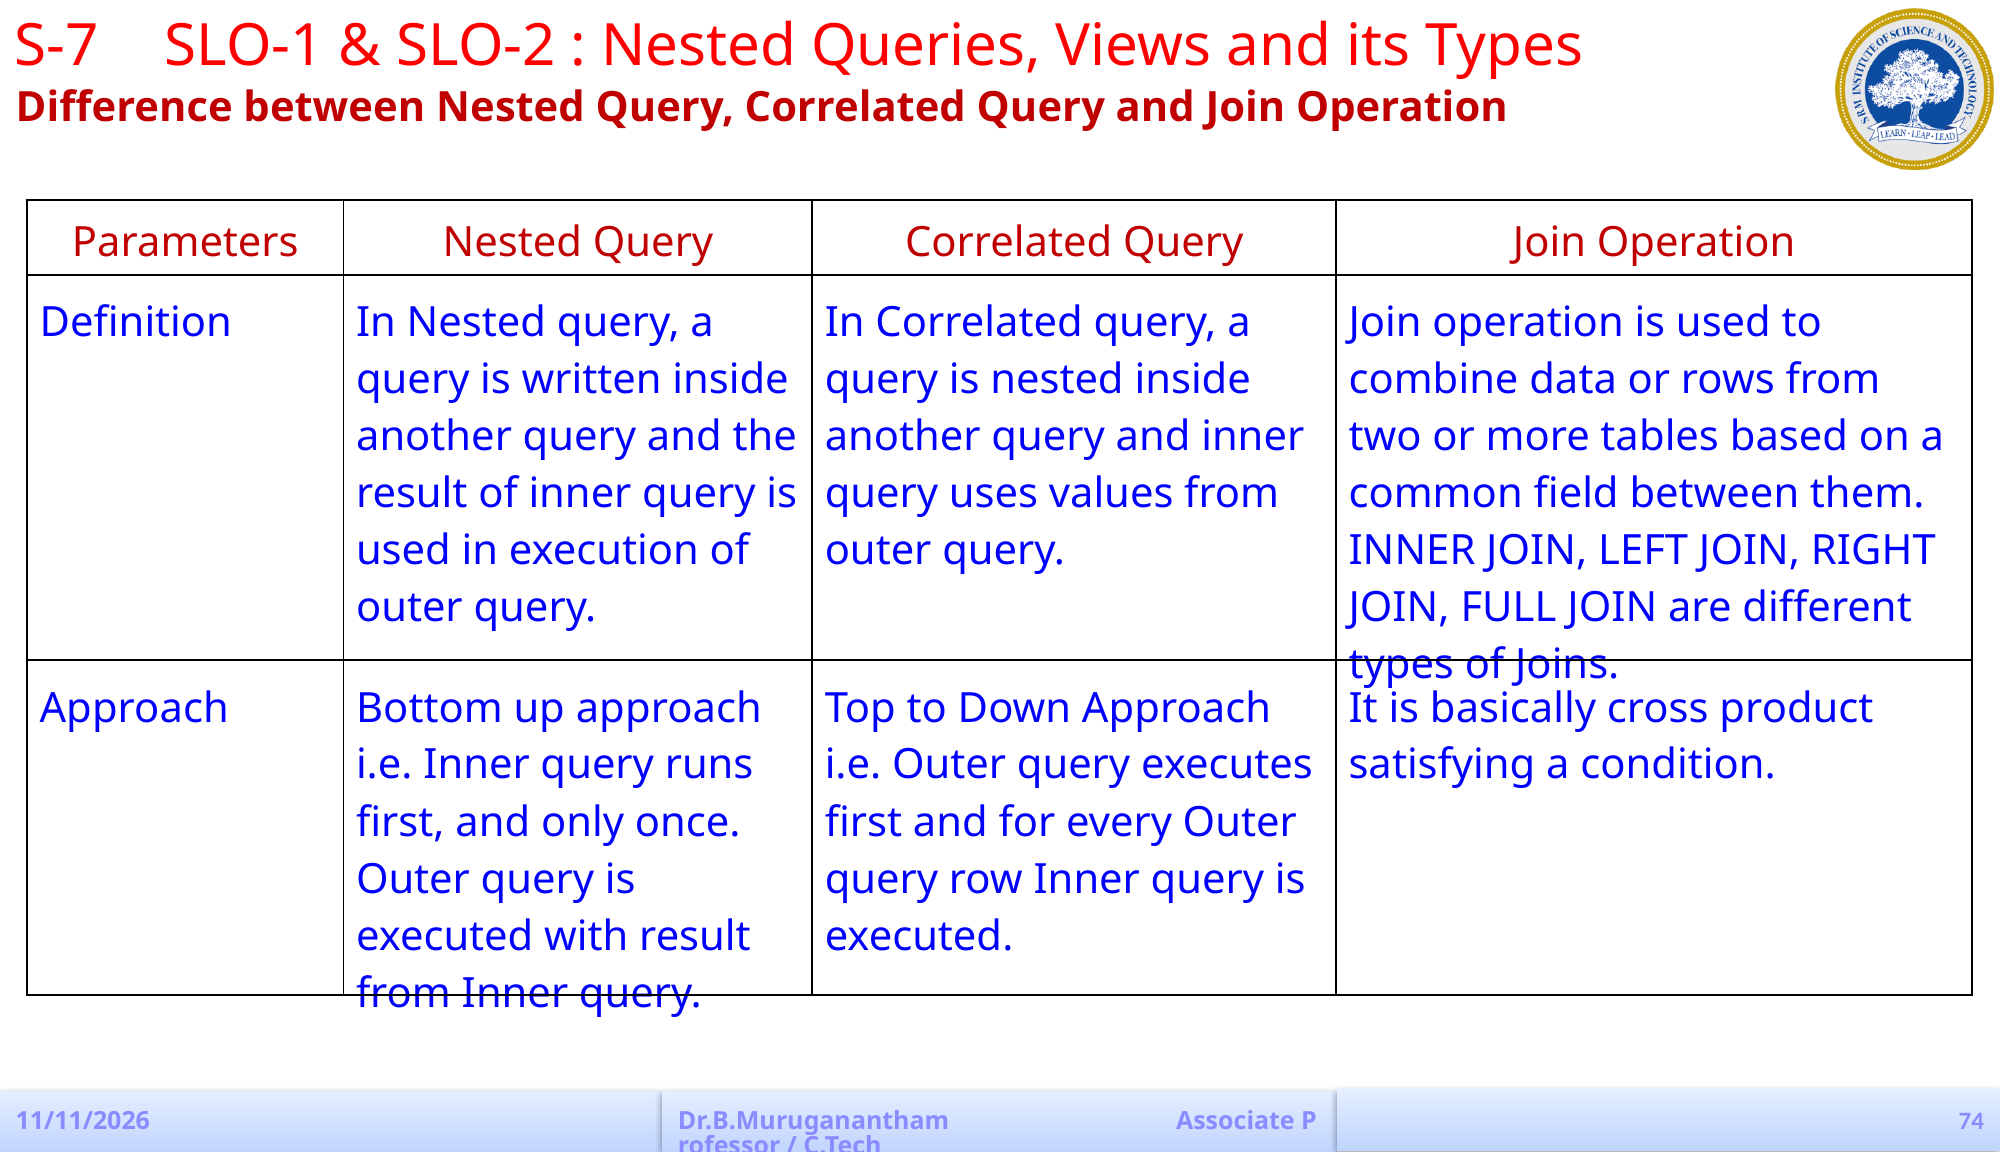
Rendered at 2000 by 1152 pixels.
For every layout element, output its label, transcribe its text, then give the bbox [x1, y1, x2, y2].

table_header Correlated Query [813, 201, 1335, 274]
table_cell Join operation is used to combine data or rows from two or more tables based on a common field between them. INNER JOIN, LEFT JOIN, RIGHT JOIN, FULL JOIN are different types of Joins. [1337, 276, 1971, 659]
table_cell In Correlated query, a query is nested inside another query and inner query uses values from outer query. [813, 276, 1335, 659]
table_cell It is basically cross product satisfying a condition. [1337, 661, 1971, 994]
table_cell In Nested query, a query is written inside another query and the result of inner query is used in execution of outer query. [344, 276, 811, 659]
footer Dr.B.Muruganantham Associate Professor / C.Tech [662, 1091, 1338, 1152]
picture [1835, 8, 1994, 170]
slide_number 74 [1337, 1088, 2000, 1151]
table_cell Bottom up approach i.e. Inner query runs first, and only once. Outer query is executed with result from Inner query. [344, 661, 811, 994]
table_cell Approach [28, 661, 343, 994]
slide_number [0, 1091, 662, 1152]
table_cell Top to Down Approach i.e. Outer query executes first and for every Outer query row Inner query is executed. [813, 661, 1335, 994]
list Difference between Nested Query, Correlated Query and Join Operation [0, 85, 1812, 143]
table_header Join Operation [1337, 201, 1971, 274]
table_header Nested Query [344, 201, 811, 274]
table_header Parameters [28, 201, 343, 274]
text_box S-7 SLO-1 & SLO-2 : Nested Queries, Views and its Types [0, 0, 1867, 85]
table_cell Definition [28, 276, 343, 659]
